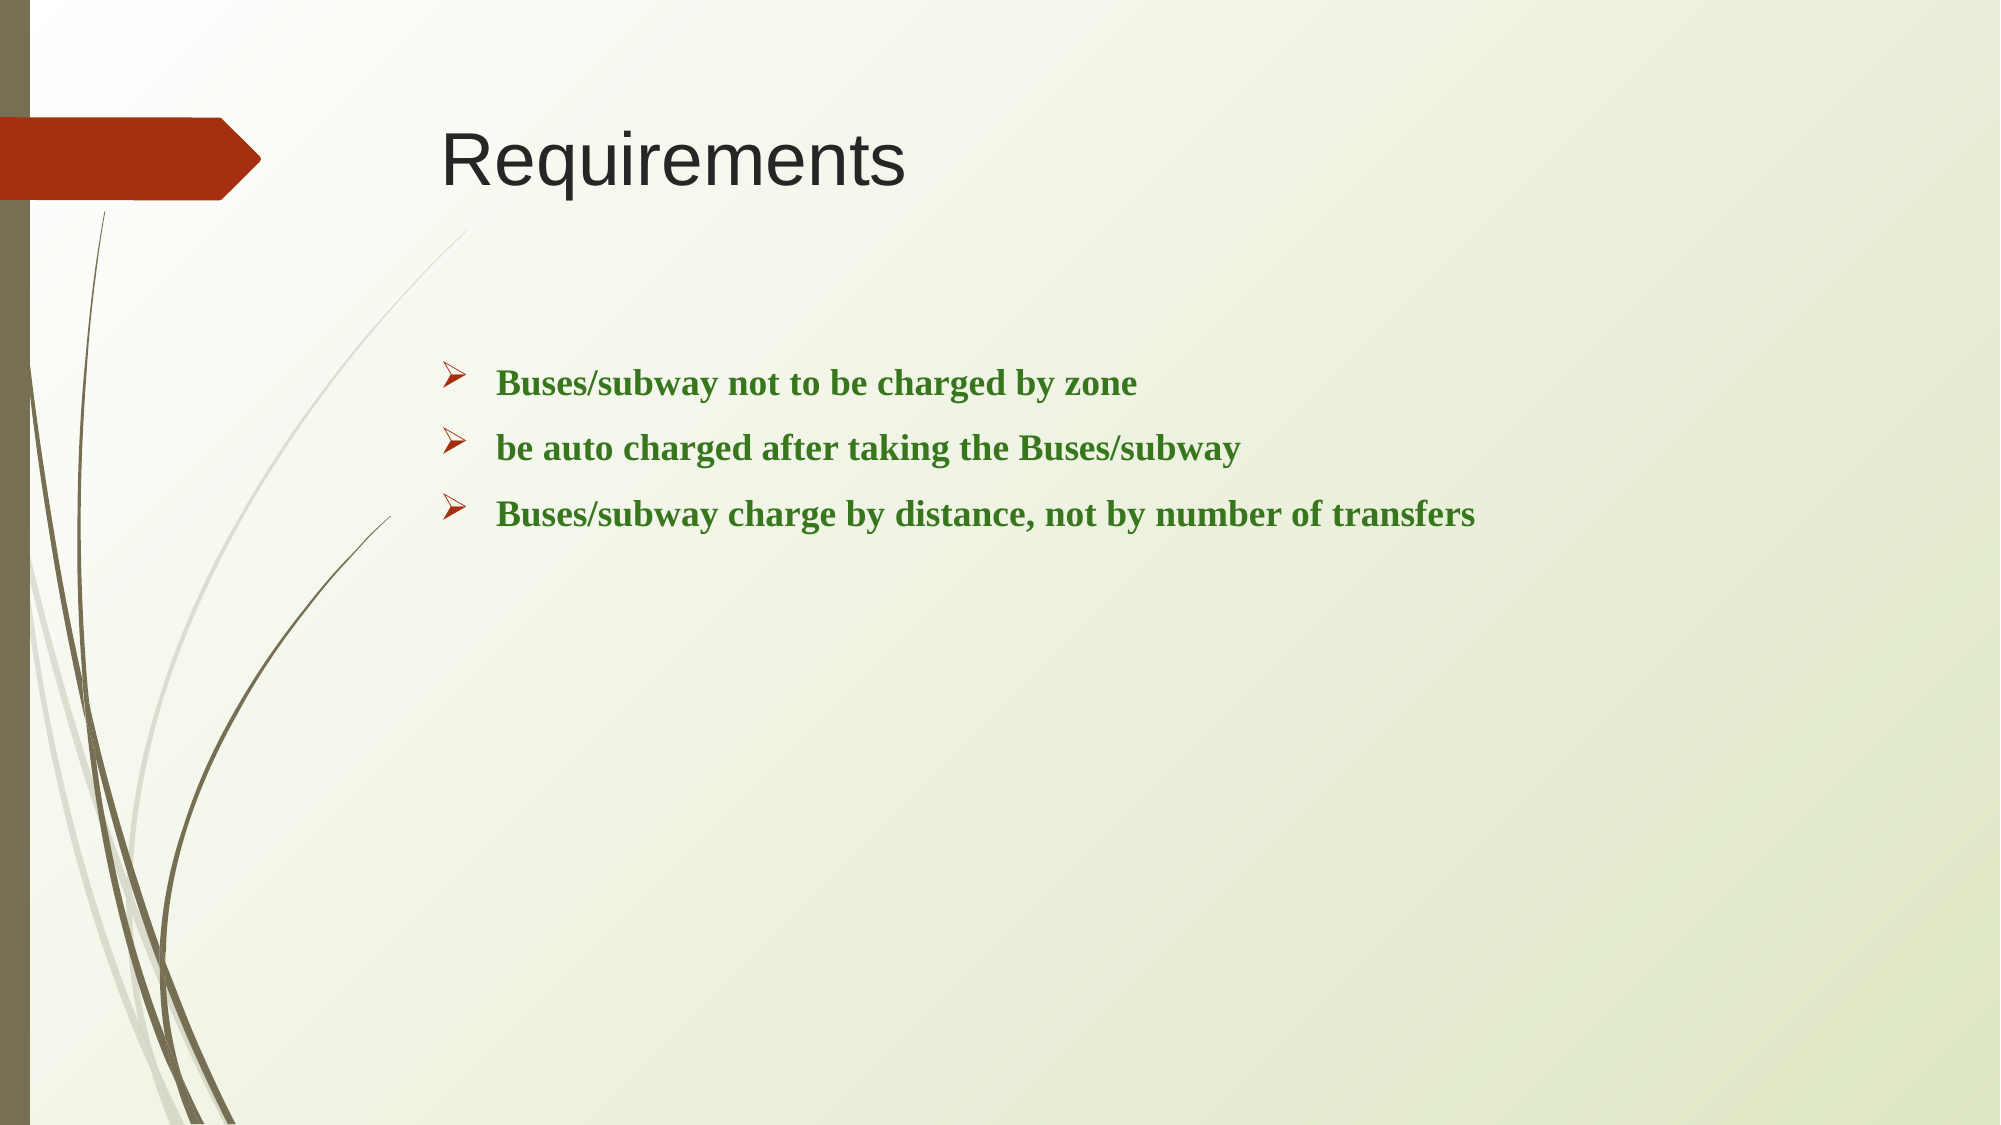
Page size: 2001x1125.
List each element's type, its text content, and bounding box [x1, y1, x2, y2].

list Buses/subway not to be charged by zone be auto charged after taking the Buses/subway Buses/subway charge by distance, not by number of transfers [424, 350, 1888, 970]
title Requirements [425, 102, 1888, 313]
